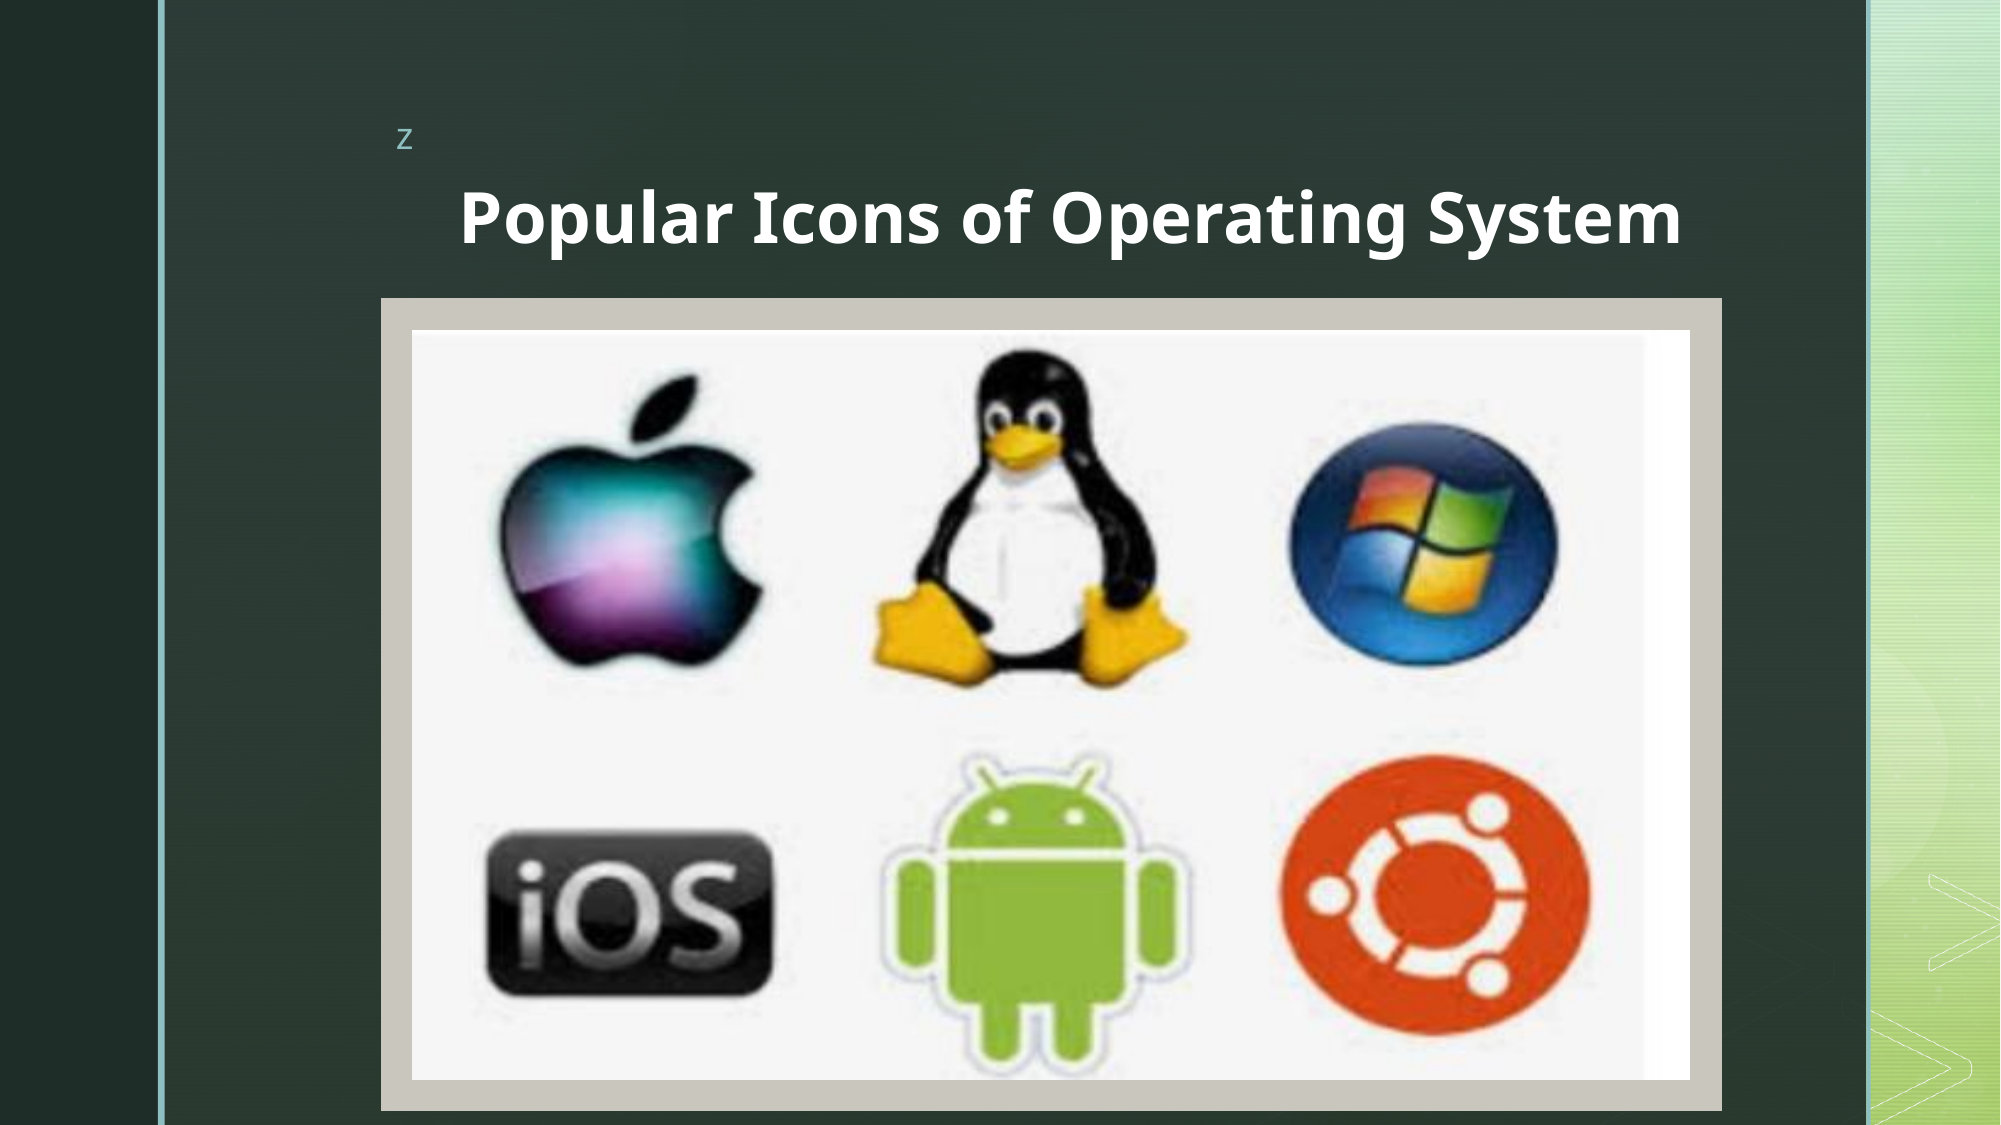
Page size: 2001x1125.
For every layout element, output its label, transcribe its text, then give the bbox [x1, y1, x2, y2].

picture [1871, 0, 2001, 1125]
title Popular Icons of Operating System [428, 132, 1734, 310]
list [411, 329, 1691, 1080]
